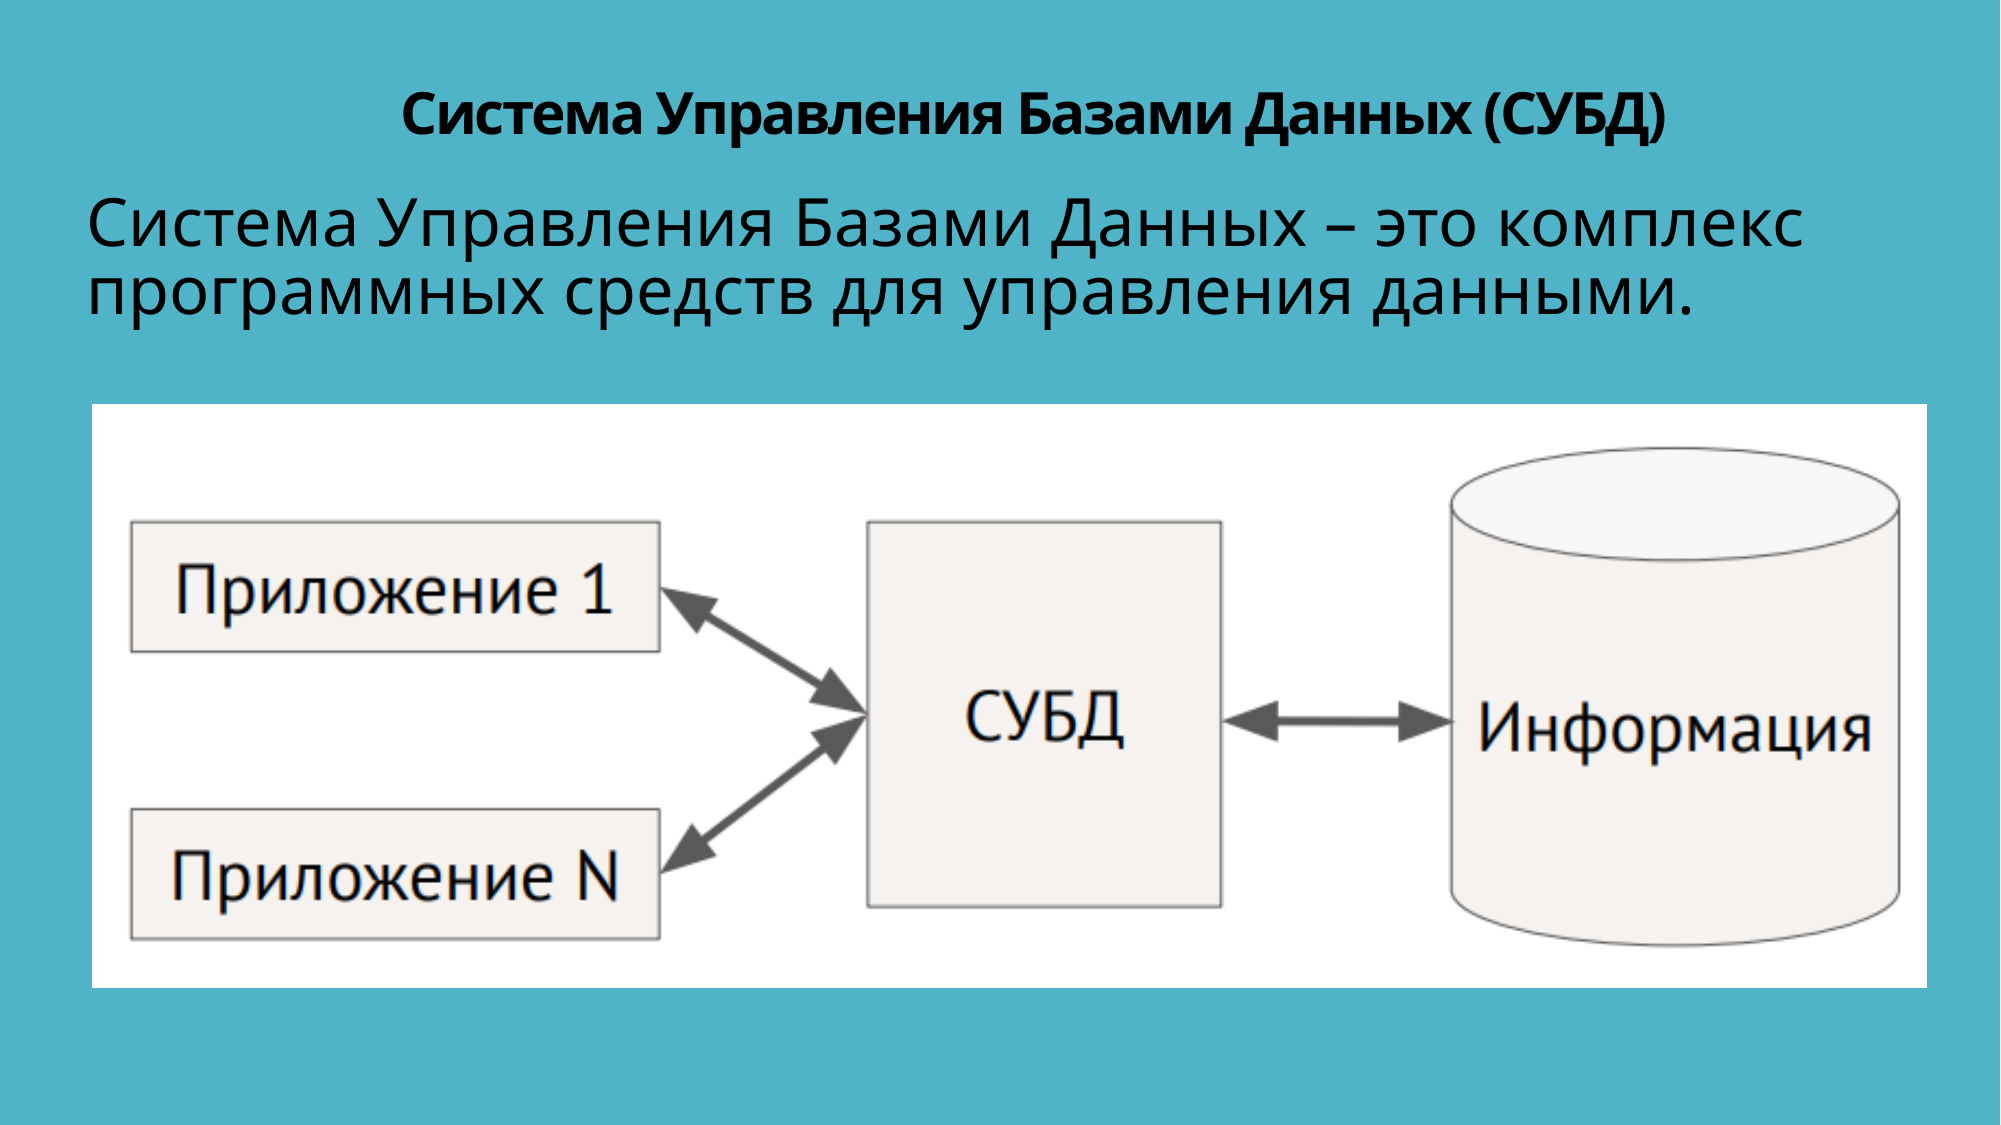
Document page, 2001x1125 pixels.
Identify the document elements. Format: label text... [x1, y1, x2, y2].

picture [91, 404, 1928, 988]
subtitle Система Управления Базами Данных – это комплекс программных средств для управления данными. [71, 184, 1927, 374]
title Система Управления Базами Данных (СУБД) [71, 26, 1884, 154]
